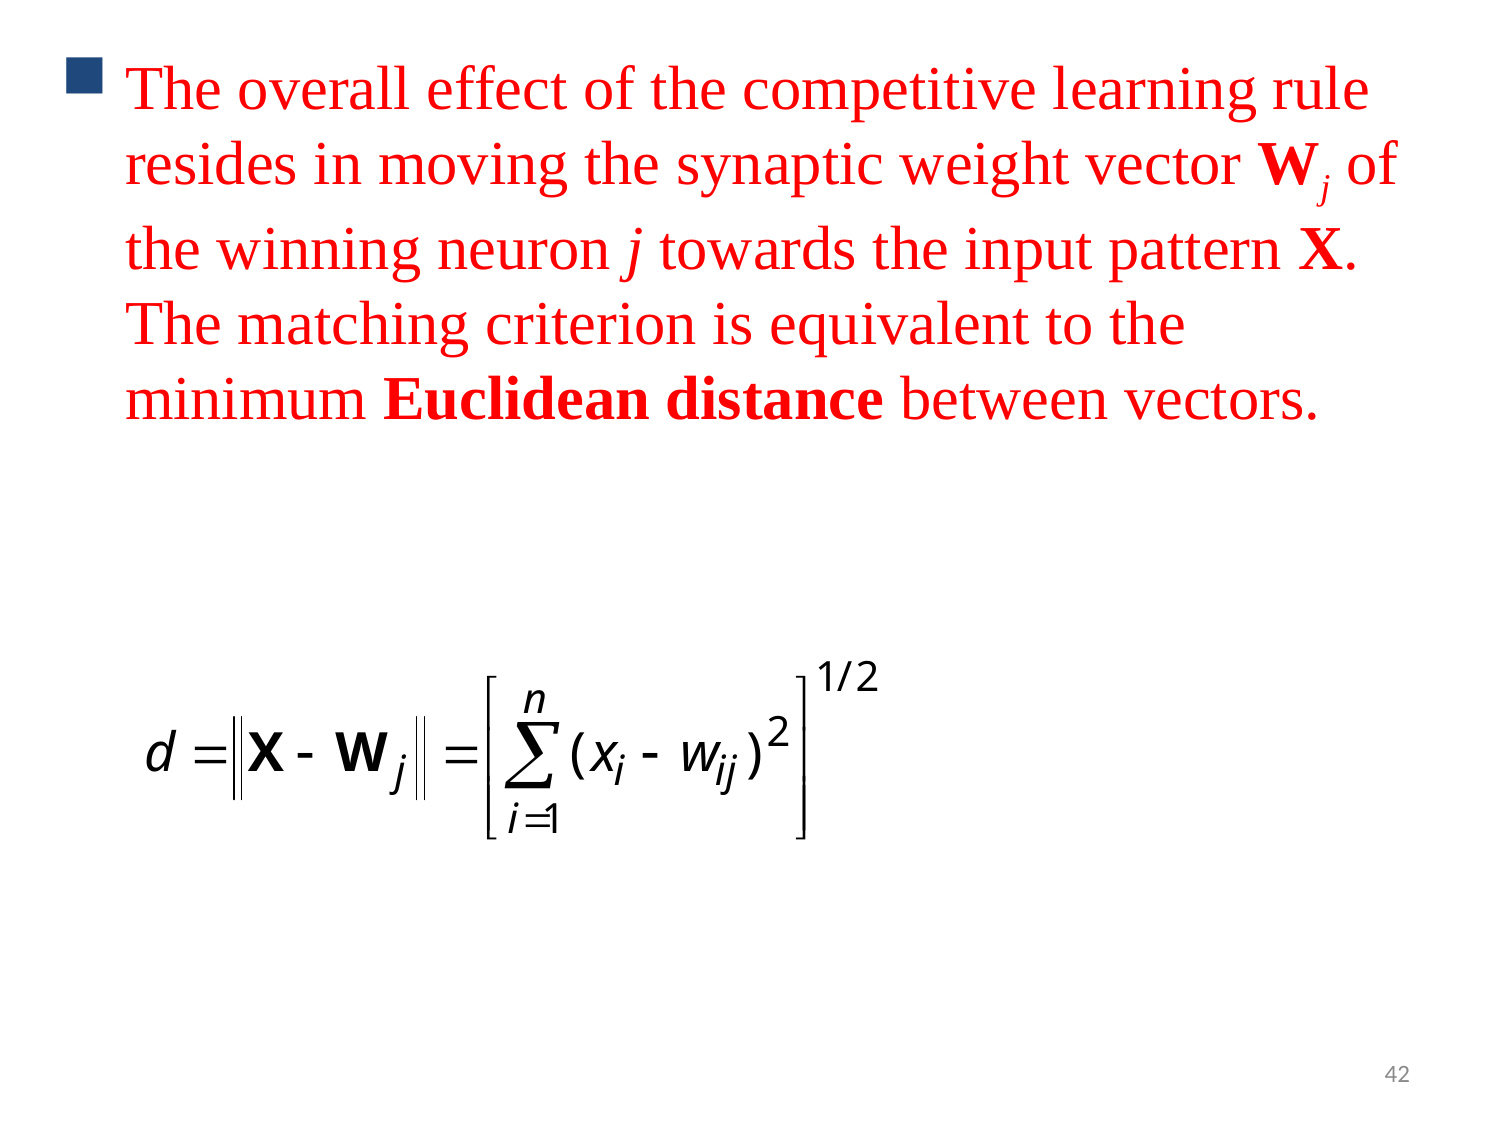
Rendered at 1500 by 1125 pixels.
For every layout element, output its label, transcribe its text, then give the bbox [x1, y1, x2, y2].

picture [135, 635, 891, 865]
slide_number 42 [1074, 1042, 1425, 1103]
text_box The overall effect of the competitive learning rule resides in moving the synaptic weight vector Wj of the winning neuron j towards the input pattern X. The matching criterion is equivalent to the minimum Euclidean distance between vectors. [46, 39, 1440, 440]
